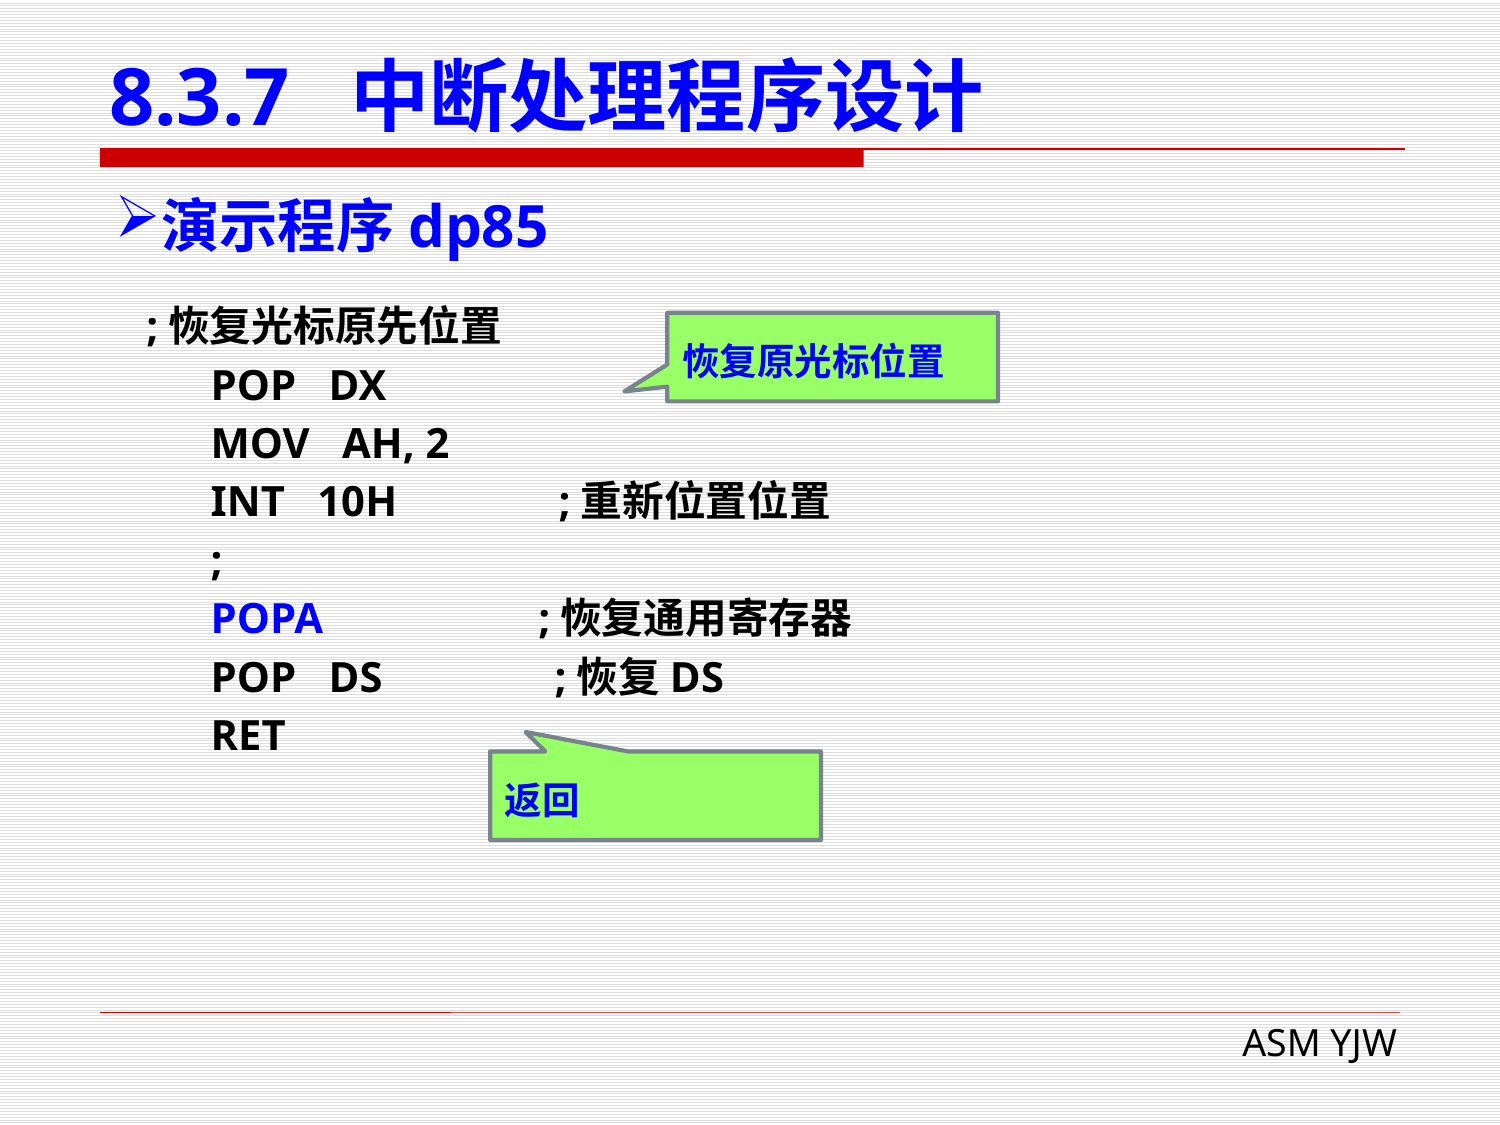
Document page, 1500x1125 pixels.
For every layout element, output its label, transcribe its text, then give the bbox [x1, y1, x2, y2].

text_box ;恢复光标原先位置 POP DX MOV AH, 2 INT 10H ;重新位置位置 ; POPA ;恢复通用寄存器 POP DS ;恢复DS RET [109, 284, 1417, 767]
text_box 演示程序dp85 [100, 181, 1400, 267]
text_box 返回 [488, 729, 824, 843]
title 8.3.7 中断处理程序设计 [94, 50, 1407, 149]
text_box 恢复原光标位置 [622, 310, 1001, 404]
